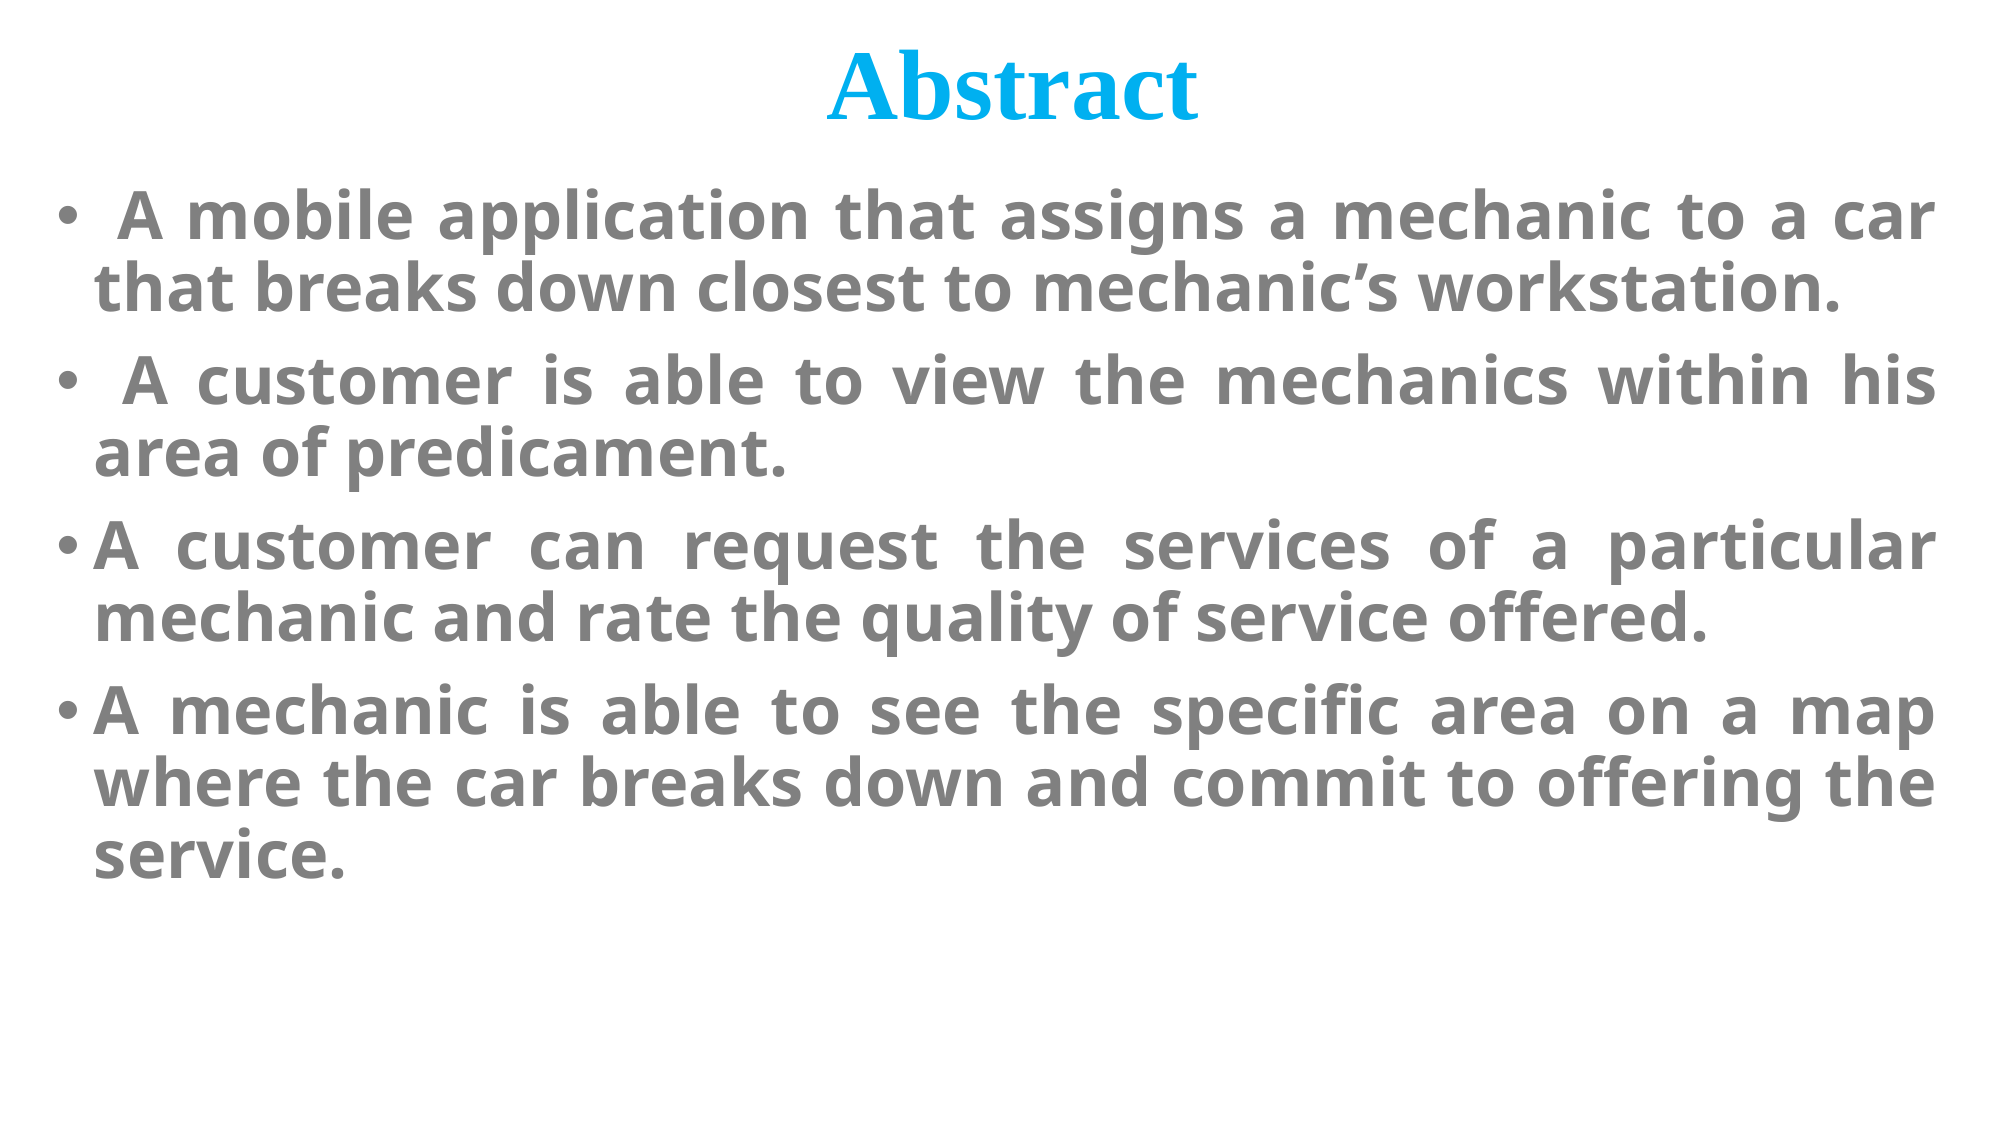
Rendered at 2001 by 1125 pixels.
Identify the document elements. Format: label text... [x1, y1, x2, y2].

list A mobile application that assigns a mechanic to a car that breaks down closest to mechanic’s workstation. A customer is able to view the mechanics within his area of predicament. A customer can request the services of a particular mechanic and rate the quality of service offered. A mechanic is able to see the specific area on a map where the car breaks down and commit to offering the service. [41, 174, 1954, 1110]
title Abstract [137, 0, 1863, 174]
